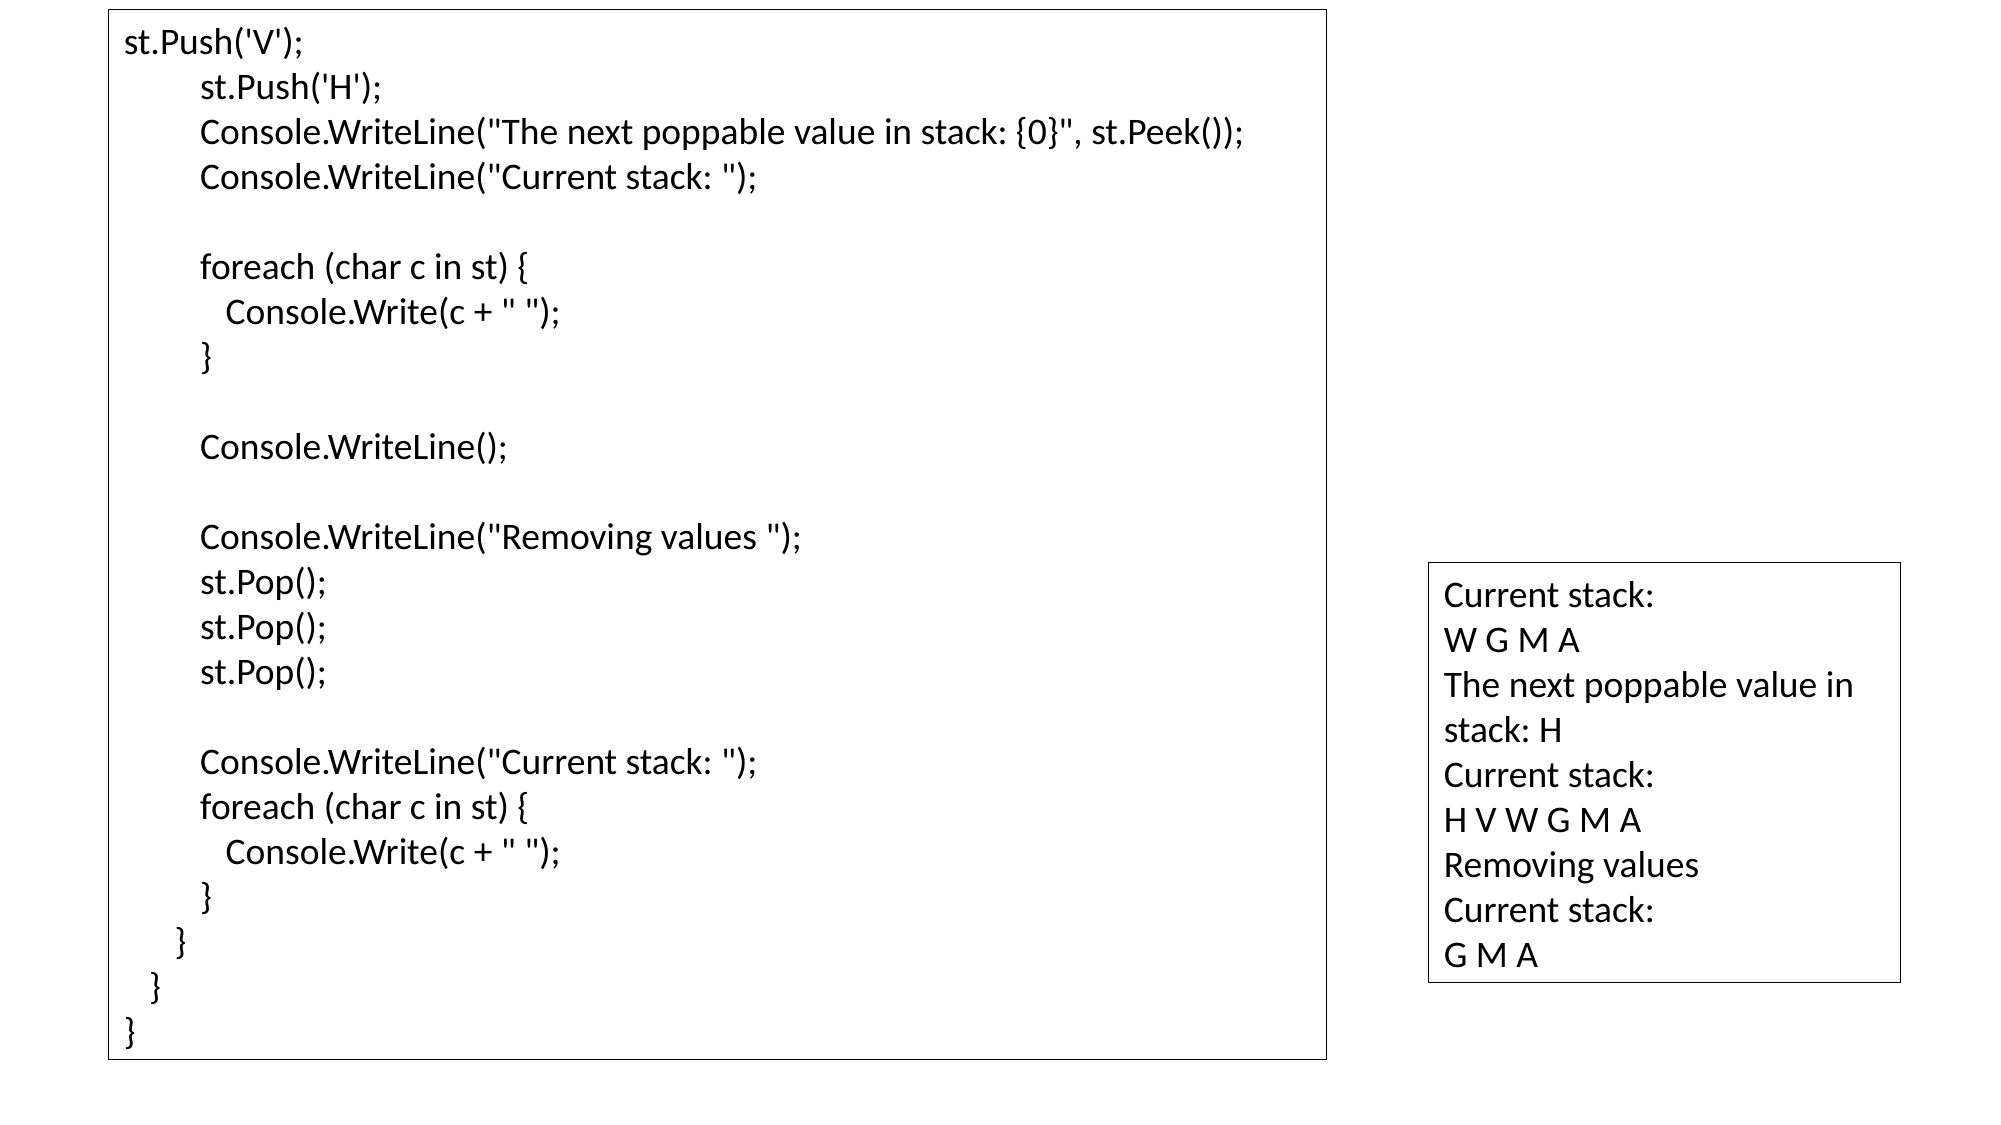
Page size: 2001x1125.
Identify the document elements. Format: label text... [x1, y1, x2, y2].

text_box st.Push('V'); st.Push('H'); Console.WriteLine("The next poppable value in stack: {0}", st.Peek()); Console.WriteLine("Current stack: "); foreach (char c in st) { Console.Write(c + " "); } Console.WriteLine(); Console.WriteLine("Removing values "); st.Pop(); st.Pop(); st.Pop(); Console.WriteLine("Current stack: "); foreach (char c in st) { Console.Write(c + " "); } } } } [108, 9, 1327, 1060]
text_box Current stack: W G M A The next poppable value in stack: H Current stack: H V W G M A Removing values Current stack: G M A [1428, 562, 1901, 983]
